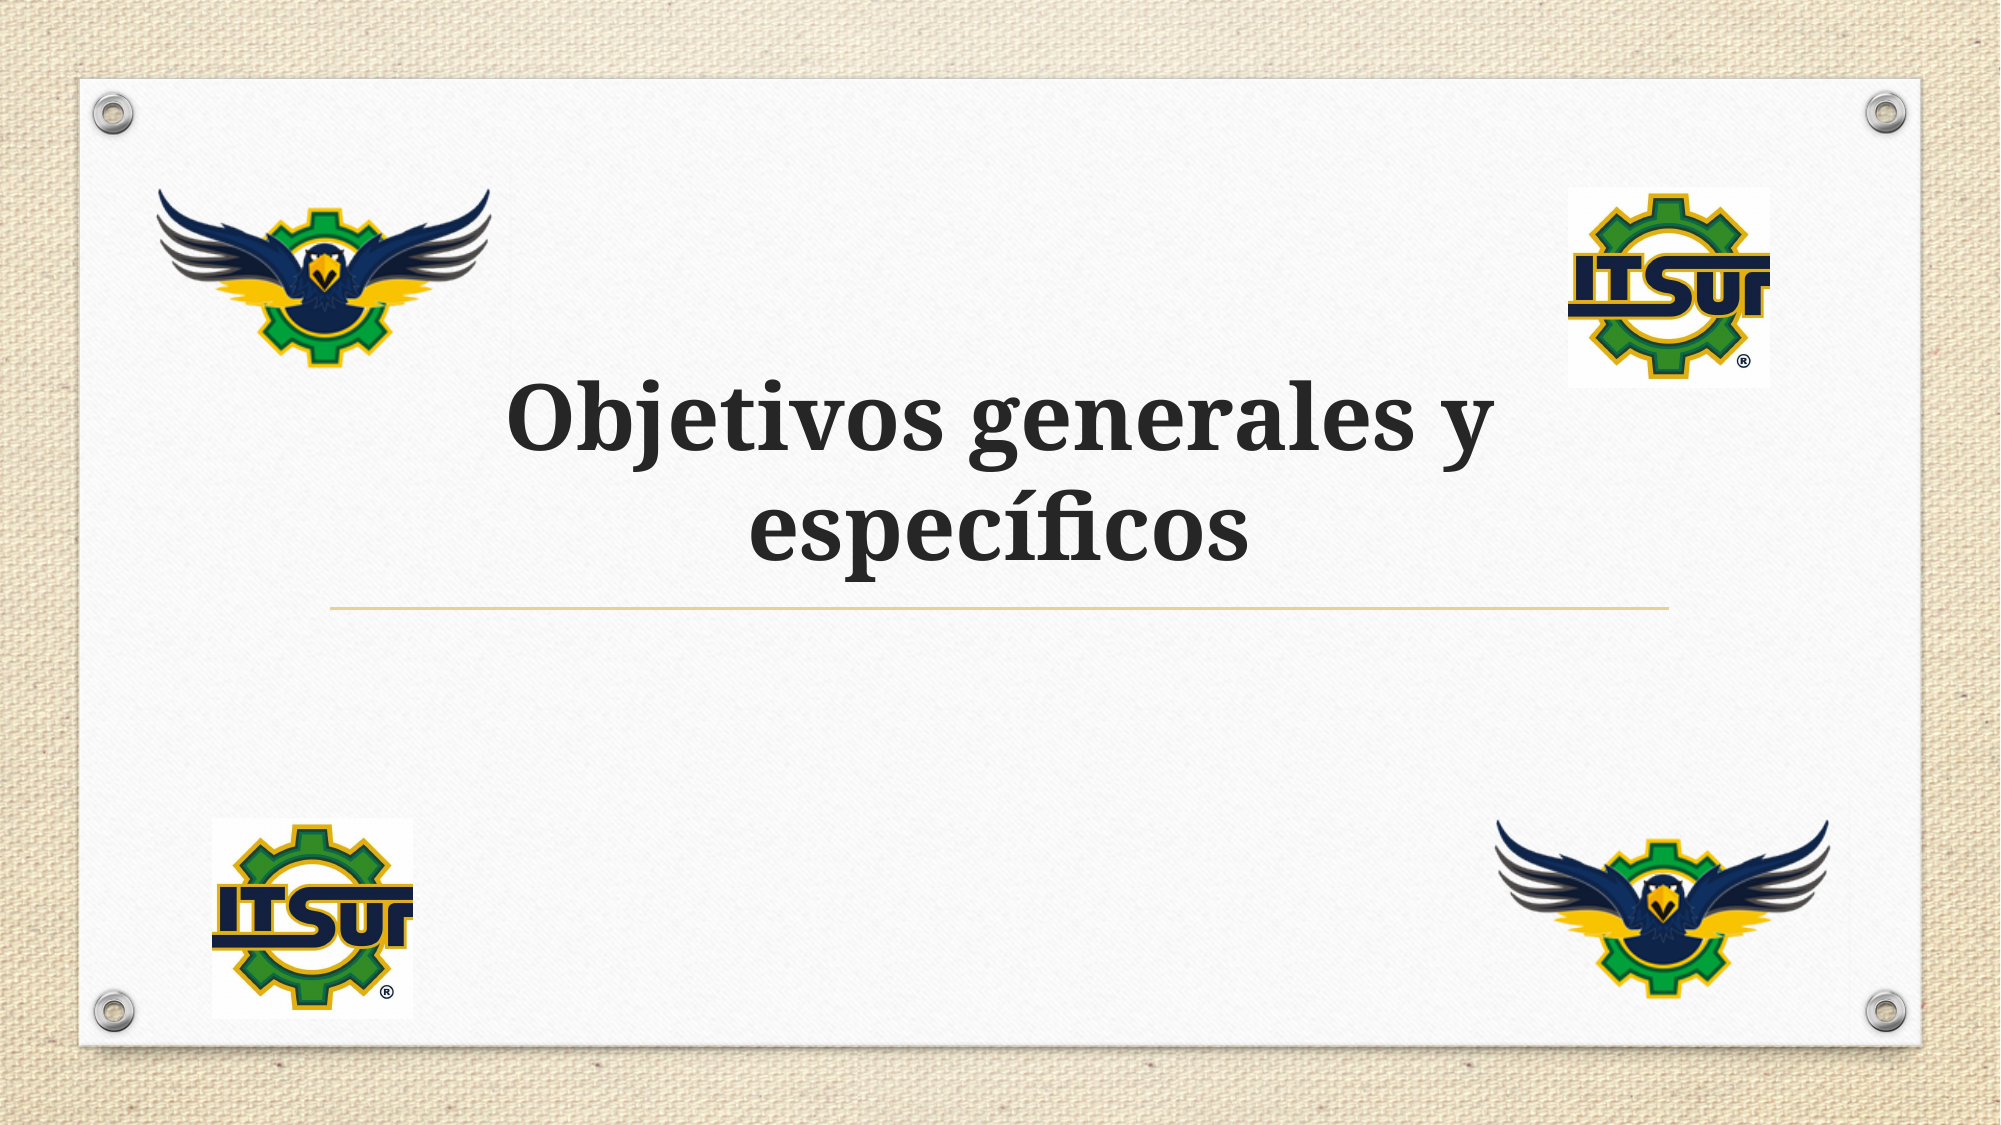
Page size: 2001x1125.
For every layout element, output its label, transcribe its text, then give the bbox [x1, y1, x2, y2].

title Objetivos generales y específicos [330, 287, 1669, 587]
picture [0, 0, 2001, 1125]
